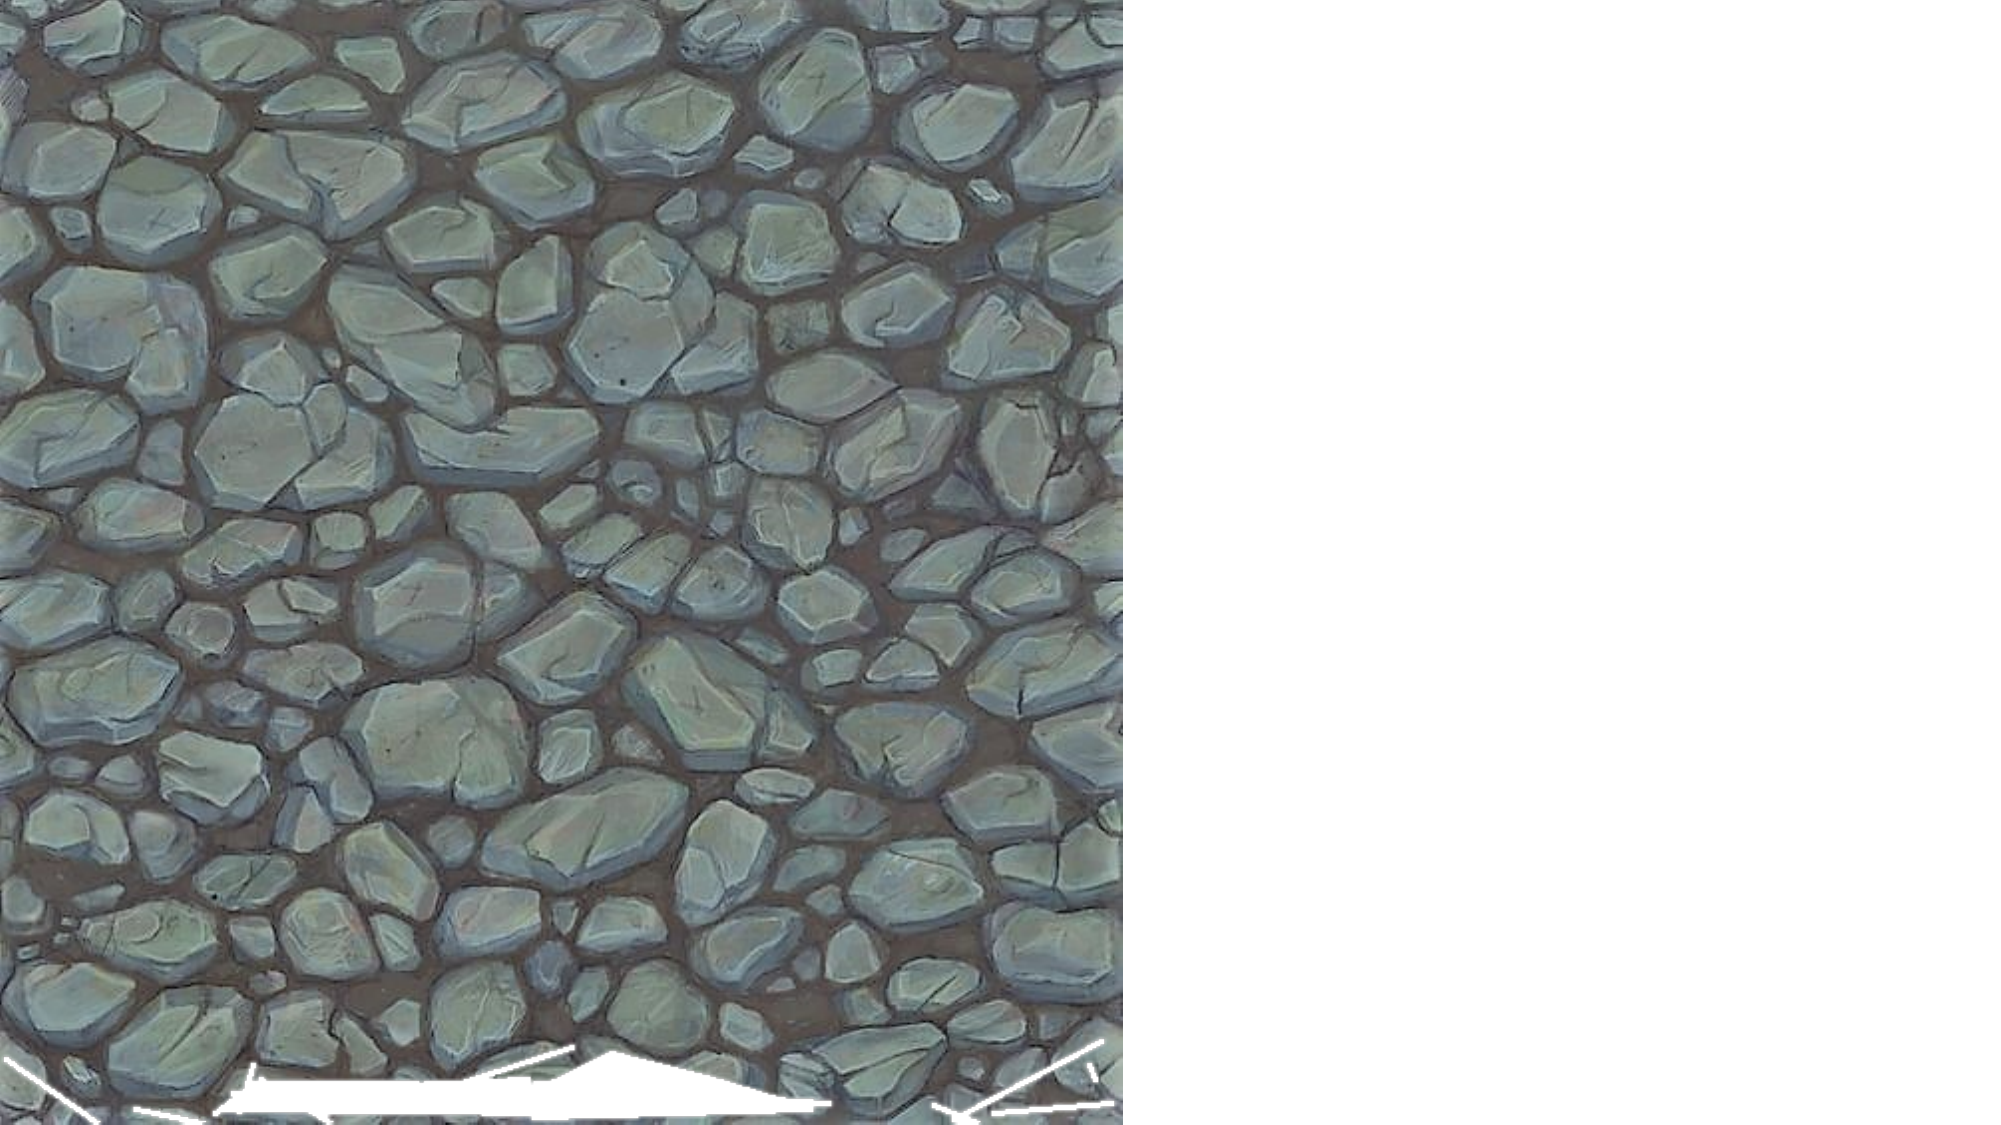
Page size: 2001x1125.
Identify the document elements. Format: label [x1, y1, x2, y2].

picture [0, 0, 1123, 1125]
